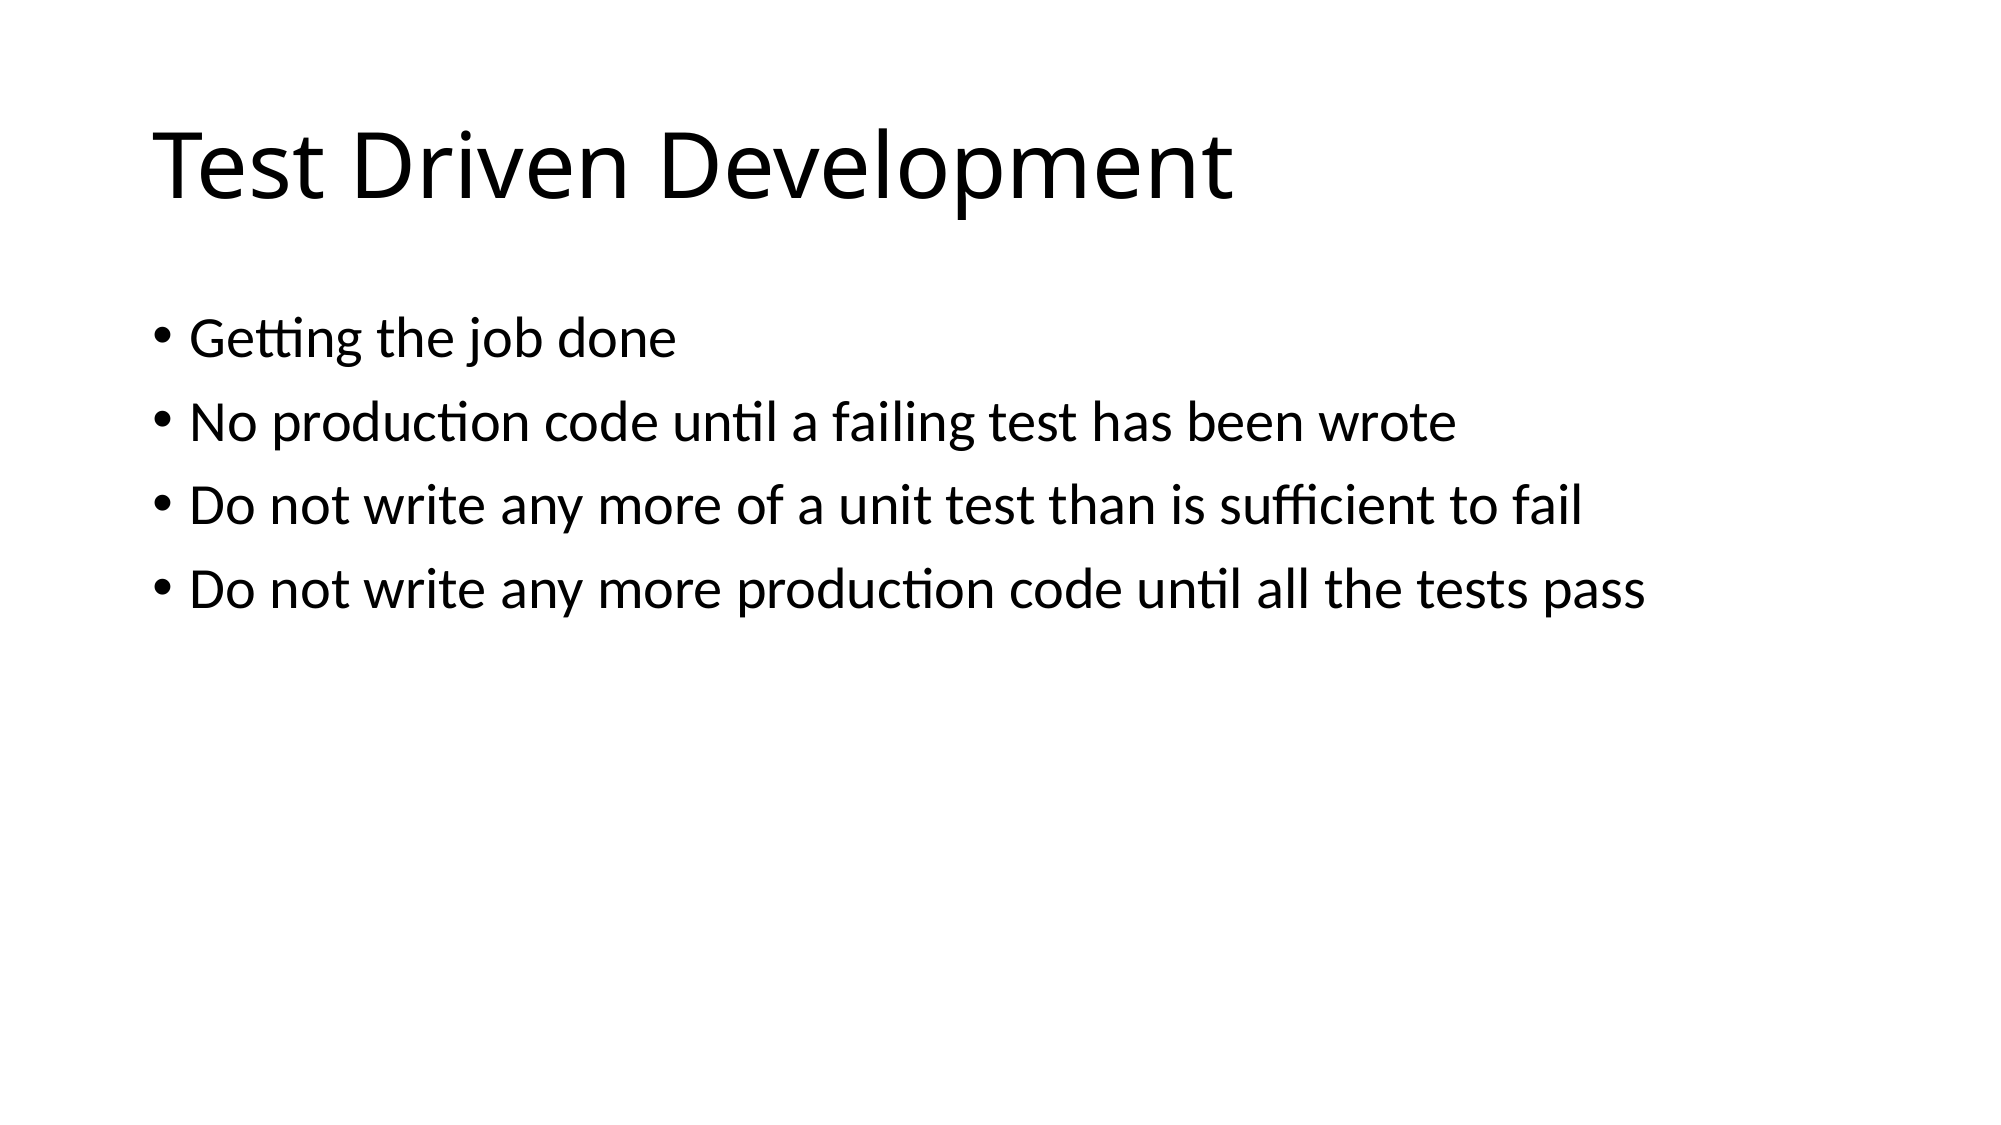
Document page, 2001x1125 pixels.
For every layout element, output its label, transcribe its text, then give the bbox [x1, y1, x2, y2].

title Test Driven Development [137, 59, 1863, 278]
list Getting the job done No production code until a failing test has been wrote Do not write any more of a unit test than is sufficient to fail Do not write any more production code until all the tests pass [137, 299, 1863, 1014]
